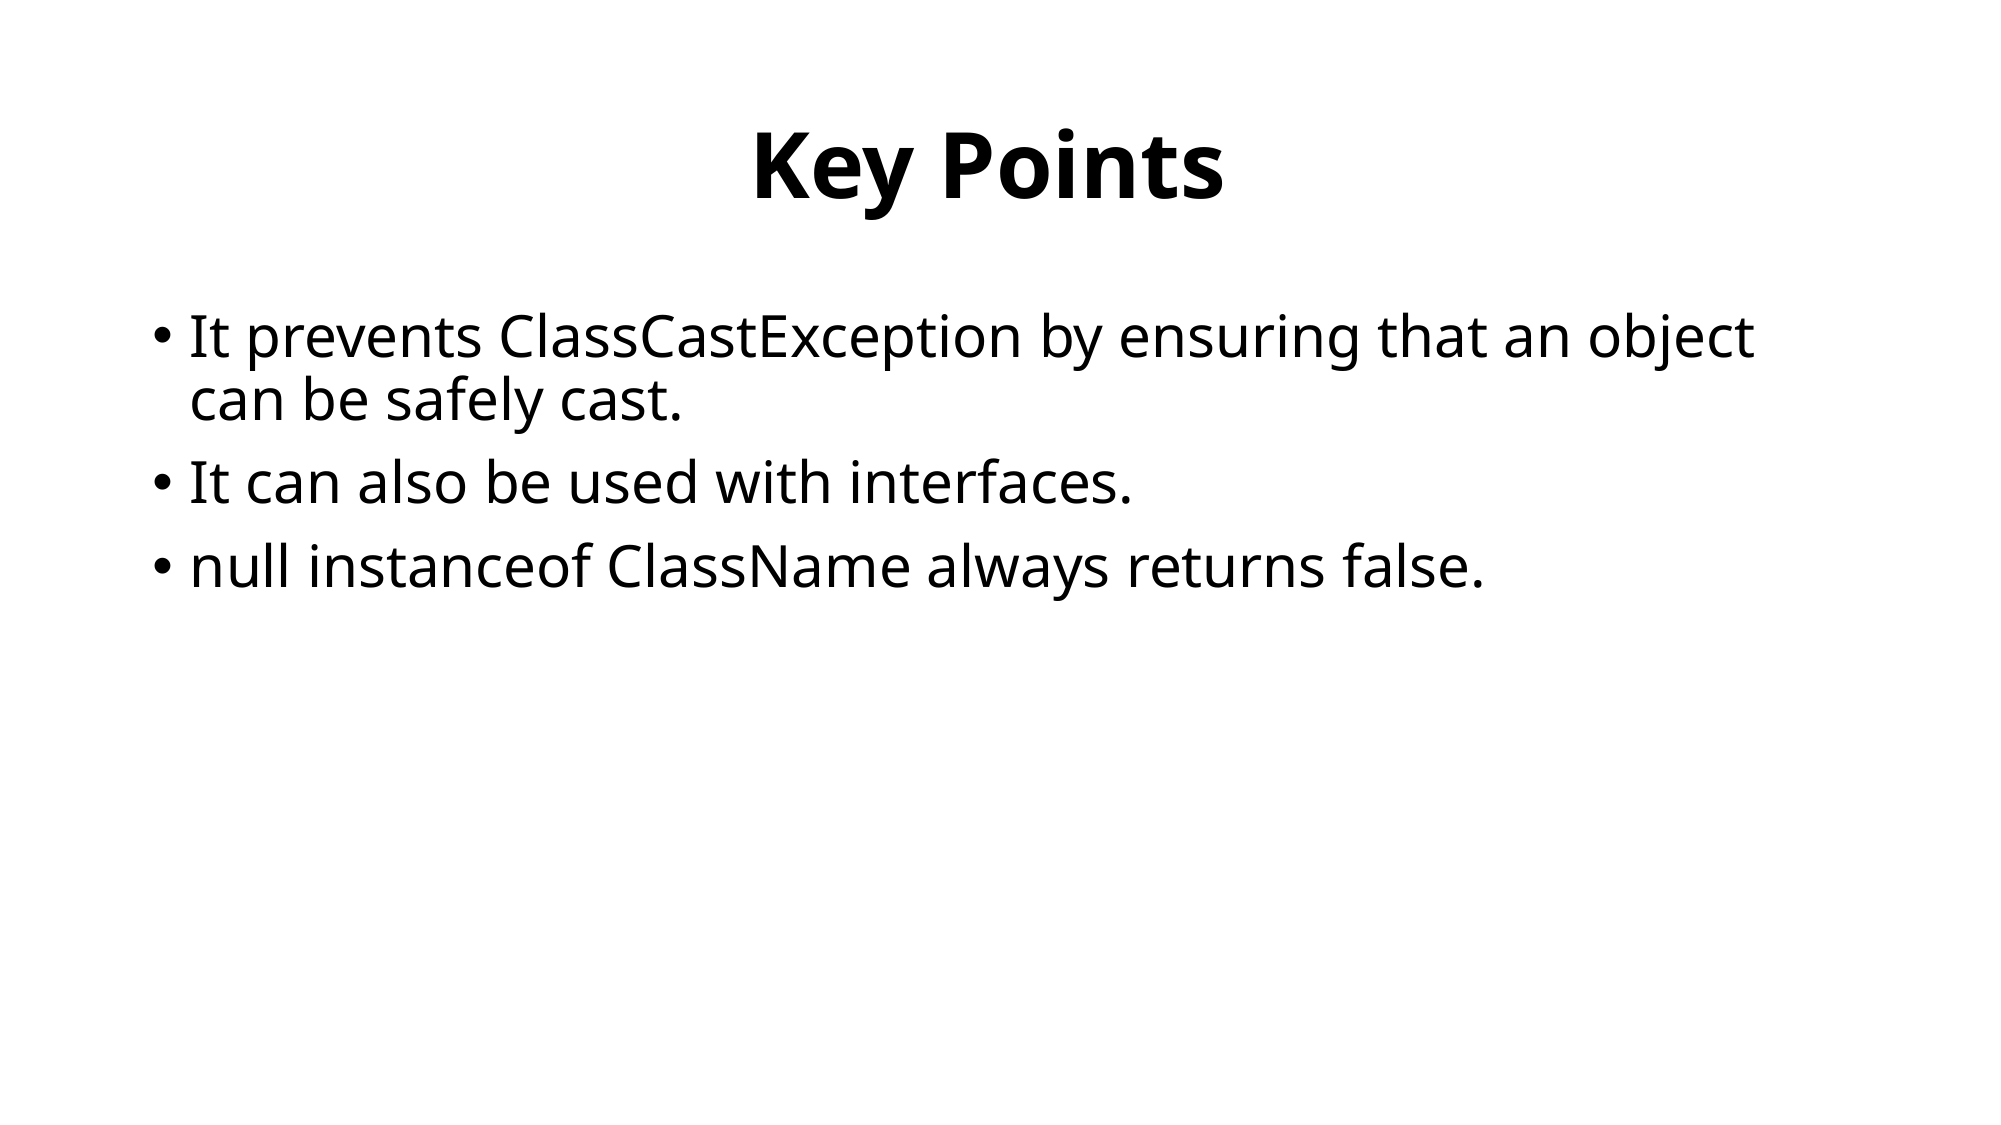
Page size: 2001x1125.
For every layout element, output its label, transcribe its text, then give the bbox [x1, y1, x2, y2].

list It prevents ClassCastException by ensuring that an object can be safely cast. It can also be used with interfaces. null instanceof ClassName always returns false. [137, 299, 1863, 1014]
title Key Points [137, 59, 1863, 278]
